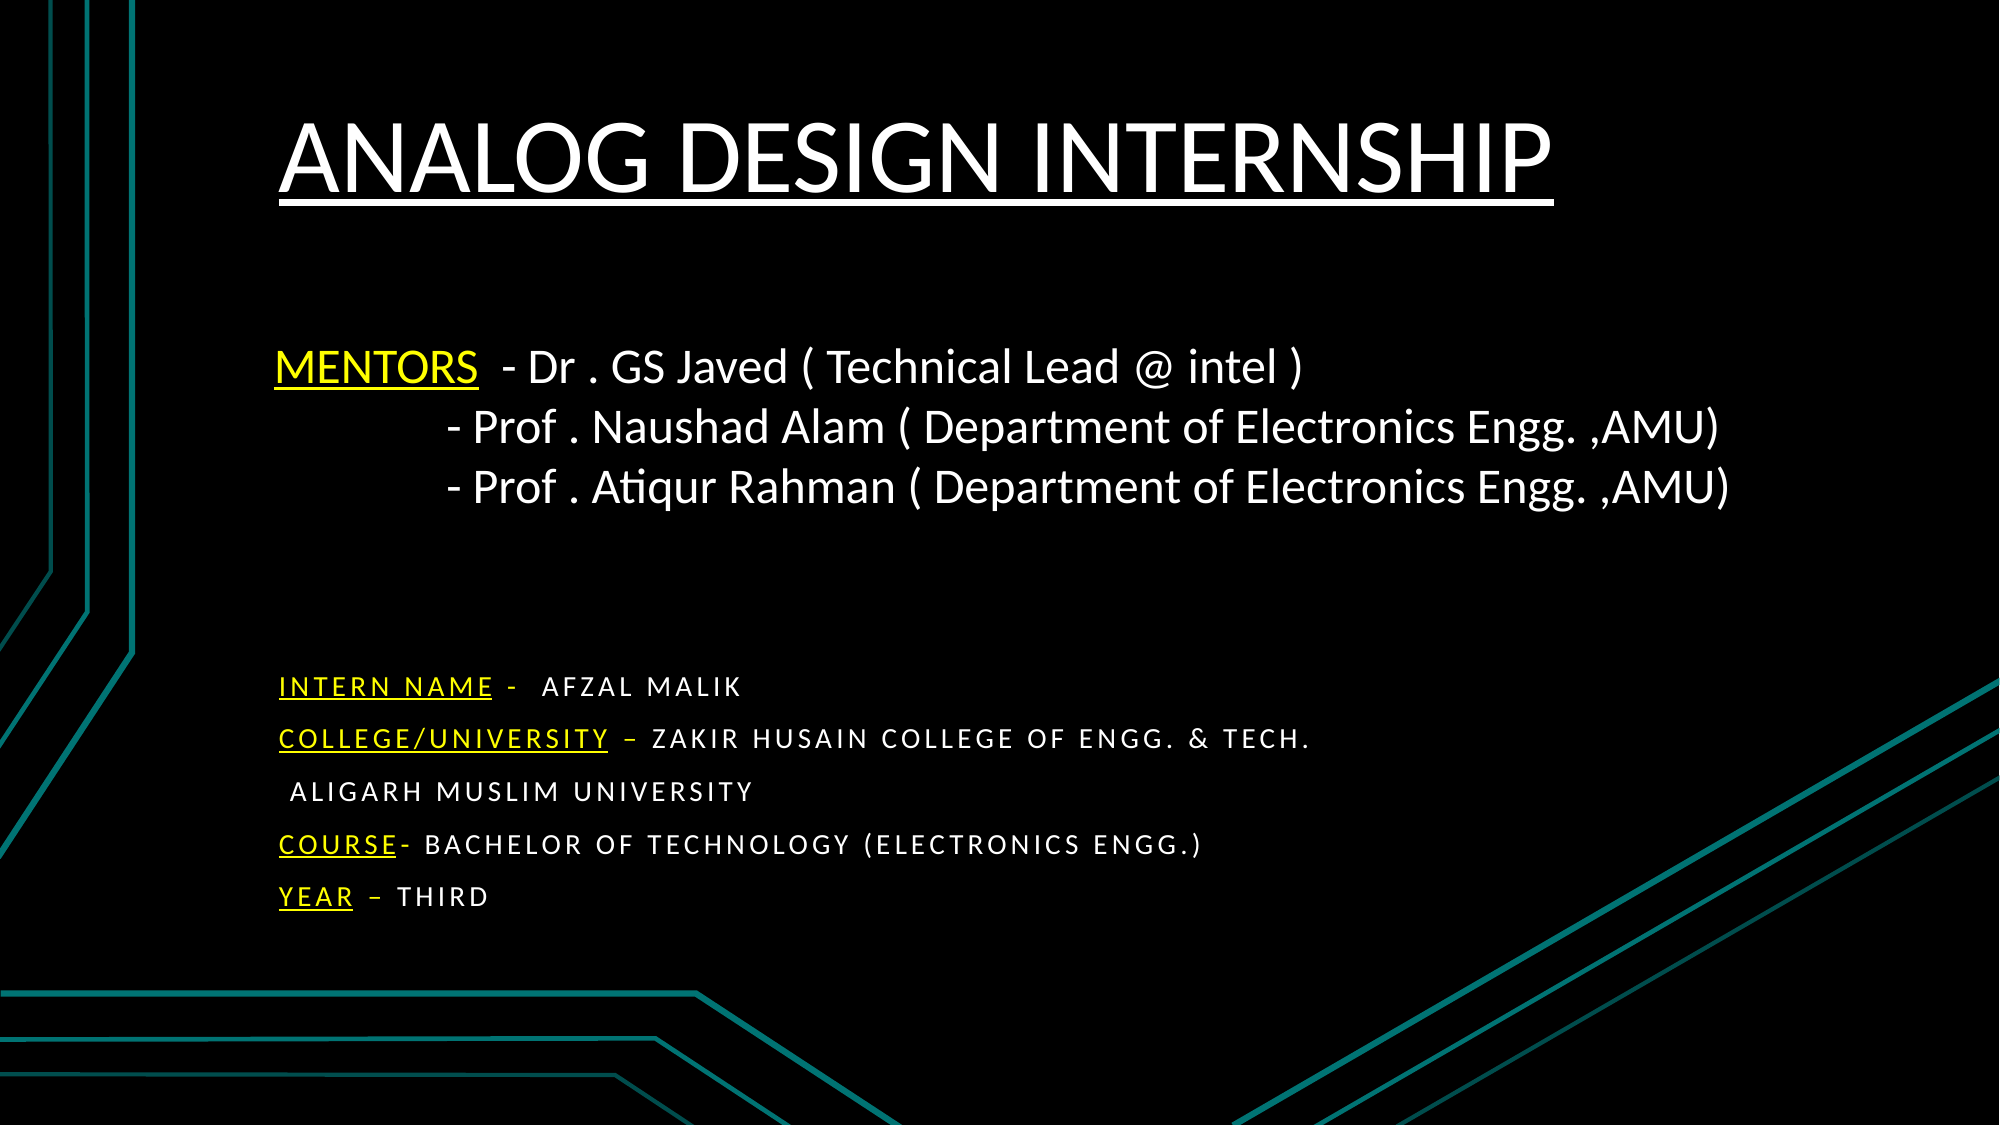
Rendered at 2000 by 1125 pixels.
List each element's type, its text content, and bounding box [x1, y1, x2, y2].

subtitle INTERN NAME - AFZAL MALIK College/UNIVERSITY – ZAKIR HUSAIN COLLEGE OF ENGG. & TECH. ALIGARH MUSLIM UNIVERSITY COURSE- BACHELOR OF TECHNOLOGY (ELECTRONICS ENGG.) YEAR – third [259, 604, 1864, 1081]
title ANALOG DESIGN INTERNSHIP [259, 89, 1778, 226]
text_box MENTORS - Dr . GS Javed ( Technical Lead @ intel ) - Prof . Naushad Alam ( Department of Electronics Engg. ,AMU) - Prof . Atiqur Rahman ( Department of Electronics Engg. ,AMU) [258, 326, 1864, 521]
